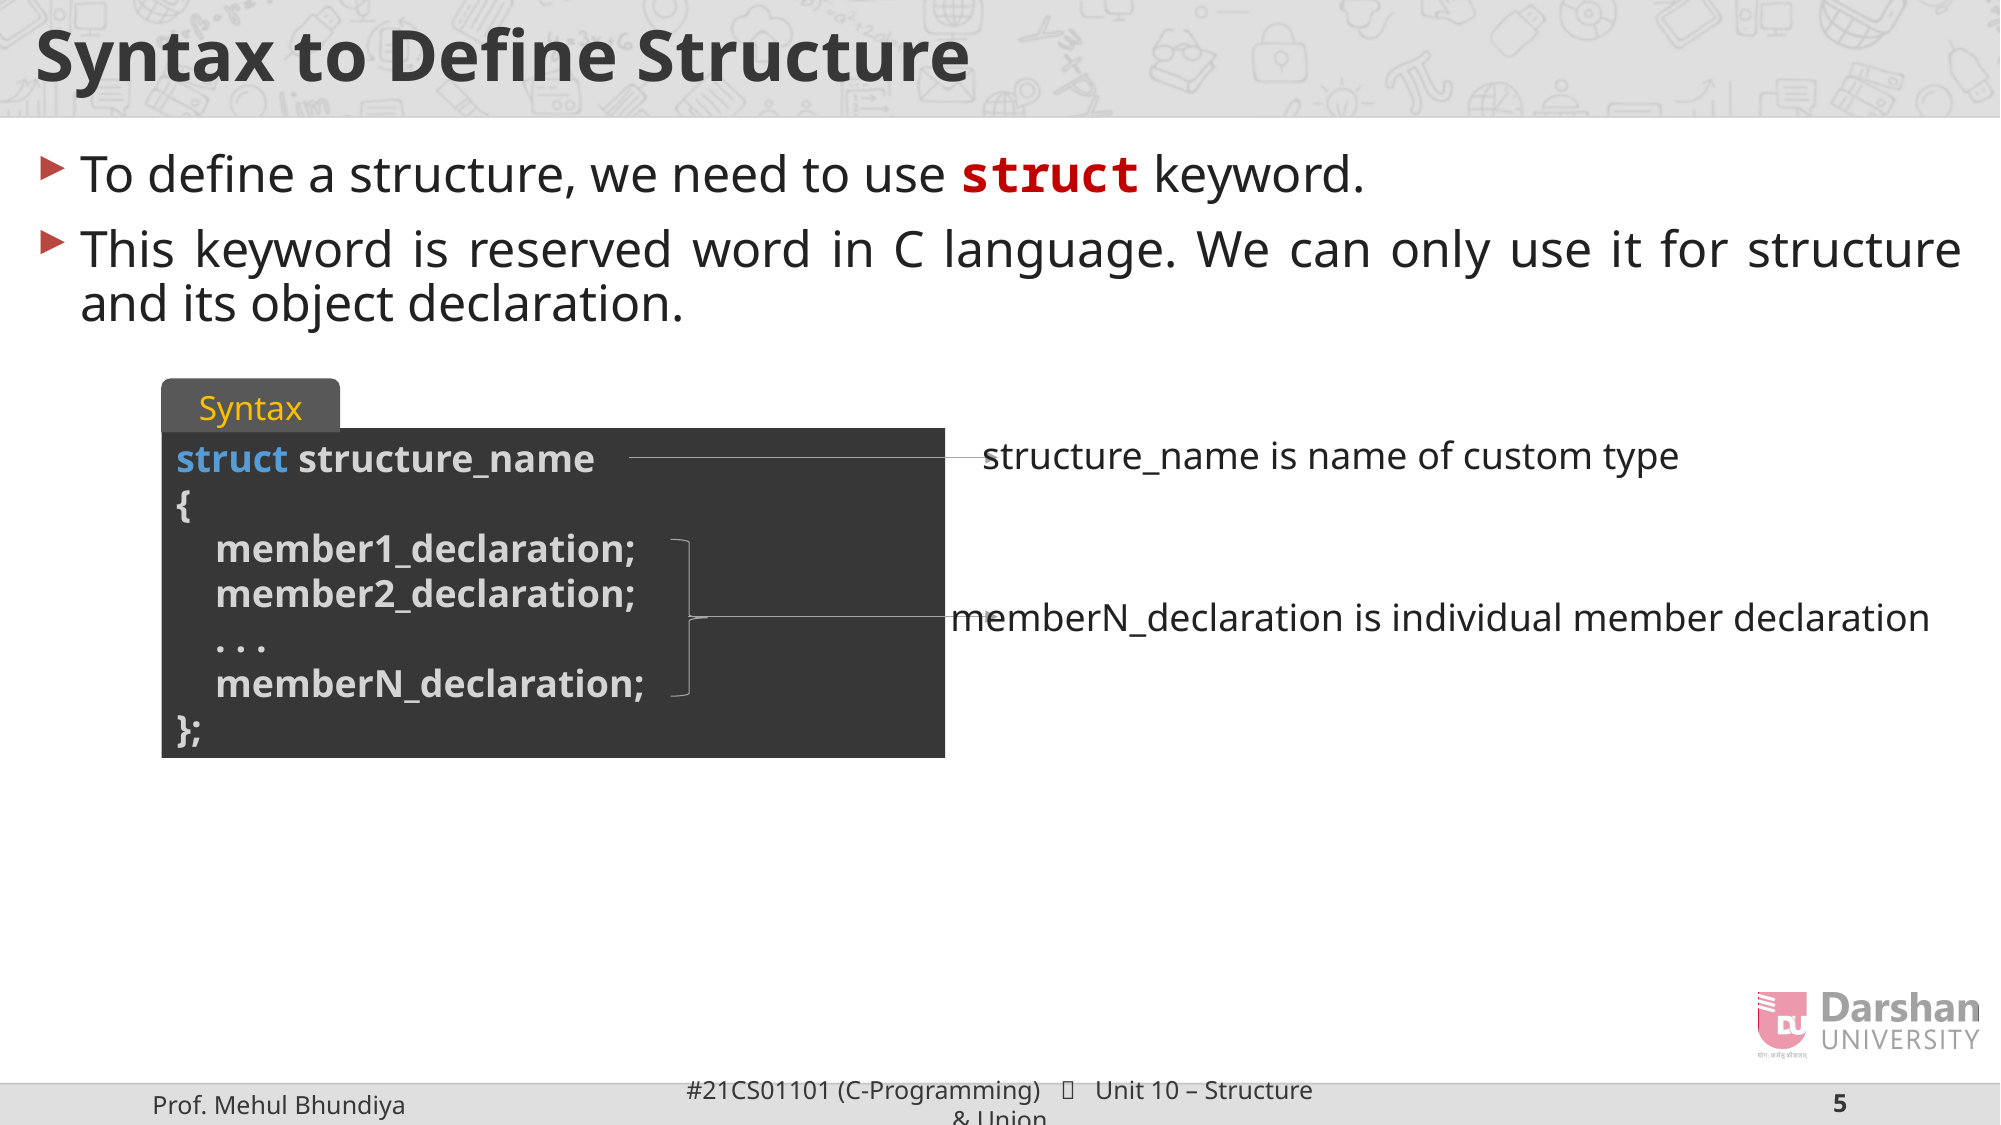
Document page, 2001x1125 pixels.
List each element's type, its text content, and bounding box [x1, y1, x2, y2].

text_box Syntax [160, 377, 342, 434]
text_box memberN_declaration is individual member declaration [935, 586, 1957, 647]
text_box structure_name is name of custom type [892, 424, 1696, 485]
text_box [670, 538, 708, 697]
text_box struct structure_name { member1_declaration; member2_declaration; . . . memberN_declaration; }; [161, 428, 946, 758]
list To define a structure, we need to use struct keyword. This keyword is reserved word in C language. We can only use it for structure and its object declaration. [21, 141, 1979, 1059]
title Syntax to Define Structure [0, 0, 2000, 117]
